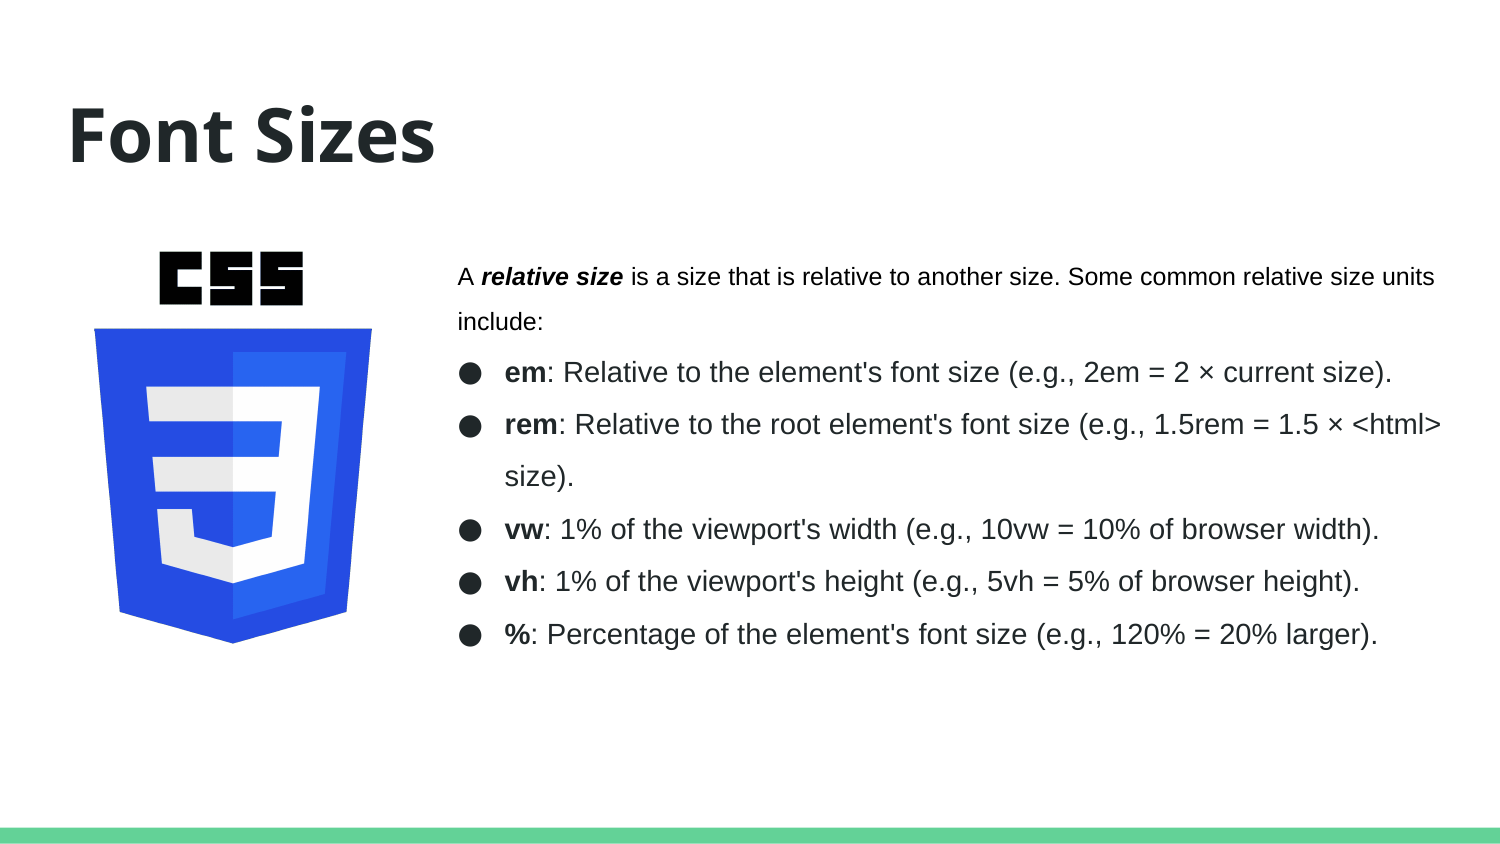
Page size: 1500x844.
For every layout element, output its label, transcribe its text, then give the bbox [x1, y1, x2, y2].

picture [0, 235, 611, 661]
title Font Sizes [51, 72, 1449, 167]
list A relative size is a size that is relative to another size. Some common relative size units include: em: Relative to the element's font size (e.g., 2em = 2 × current size). rem: Relative to the root element's font size (e.g., 1.5rem = 1.5 × <html> size). vw: 1% of the viewport's width (e.g., 10vw = 10% of browser width). vh: 1% of the viewport's height (e.g., 5vh = 5% of browser height). %: Percentage of the element's font size (e.g., 120% = 20% larger). [442, 203, 1462, 693]
